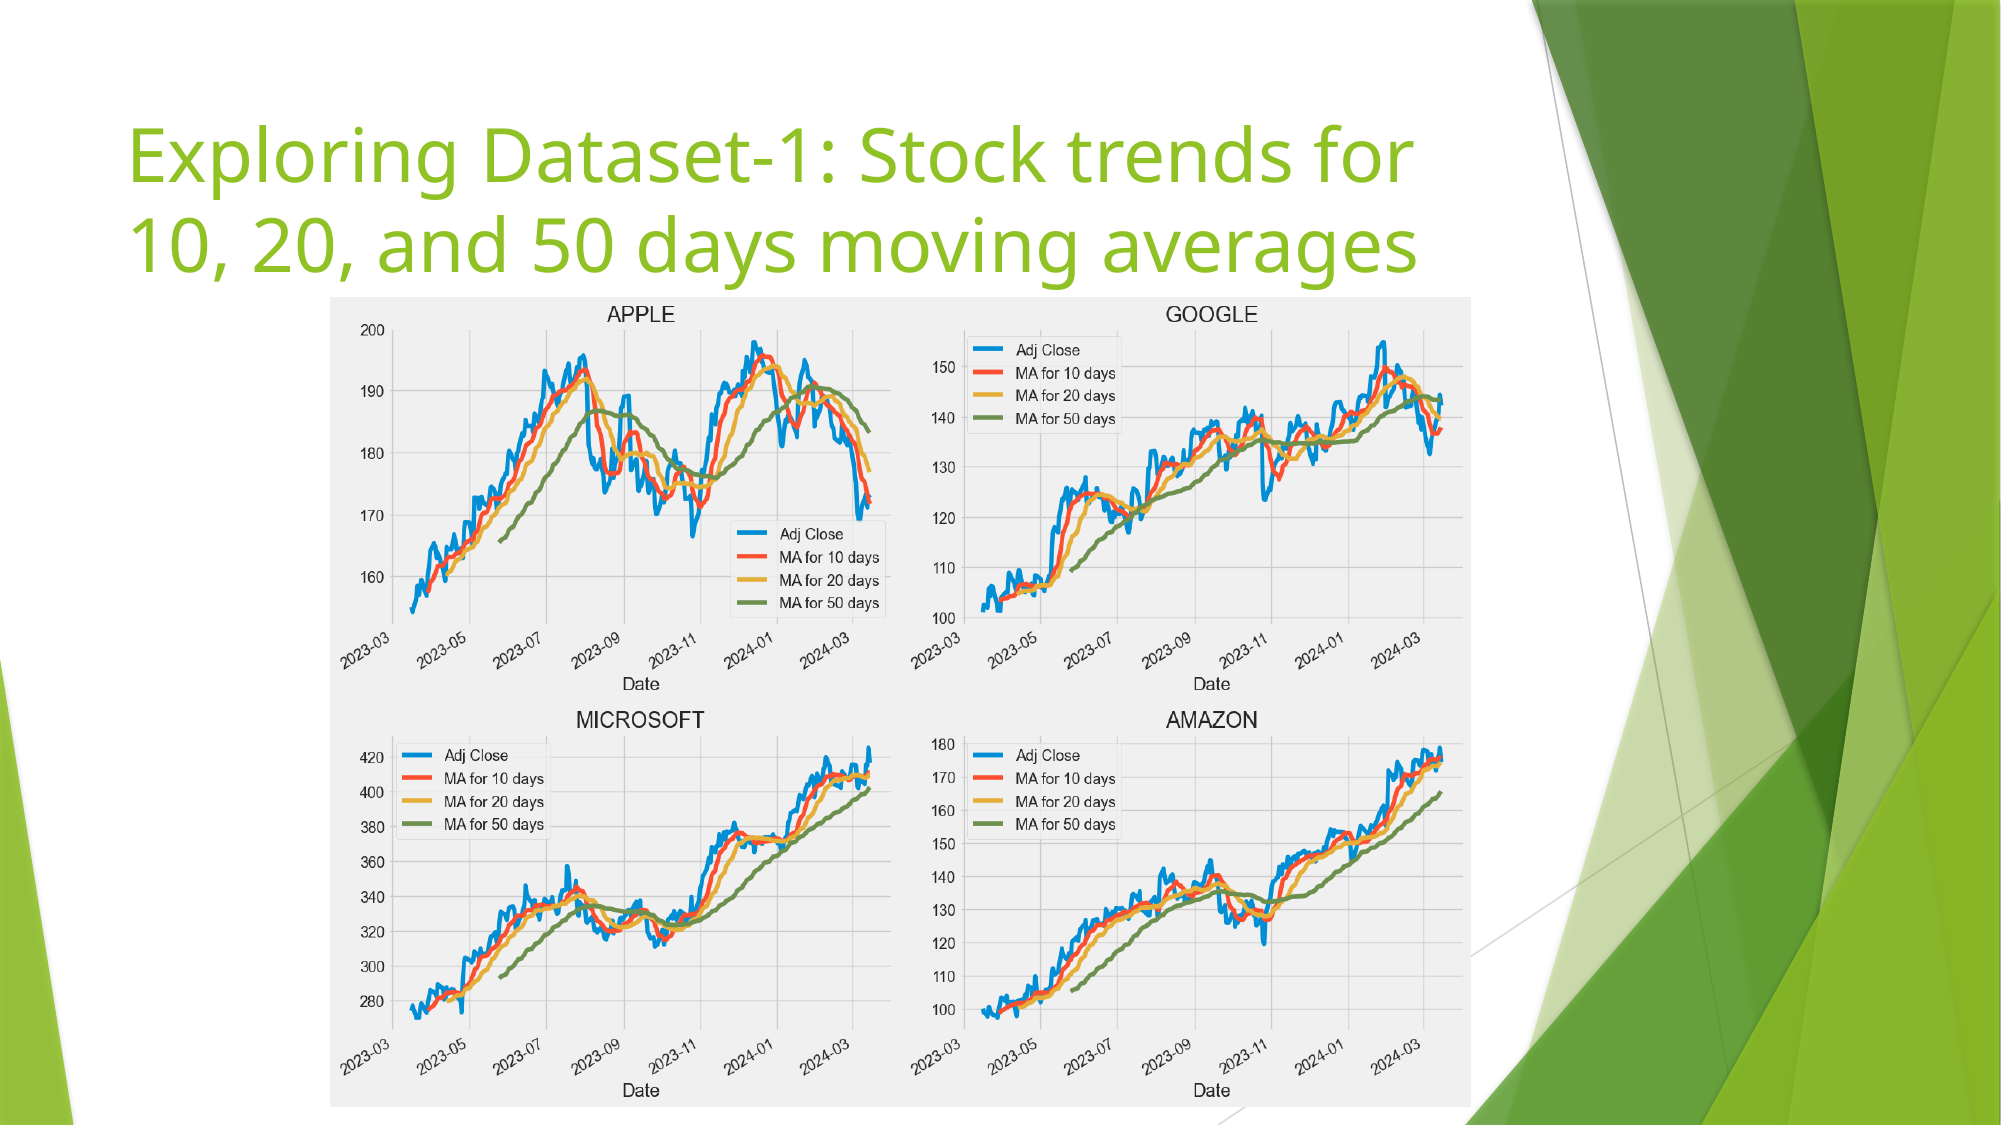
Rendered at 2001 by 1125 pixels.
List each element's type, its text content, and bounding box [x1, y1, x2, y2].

title Exploring Dataset-1: Stock trends for 10, 20, and 50 days moving averages [111, 99, 1522, 317]
picture [330, 297, 1471, 1107]
